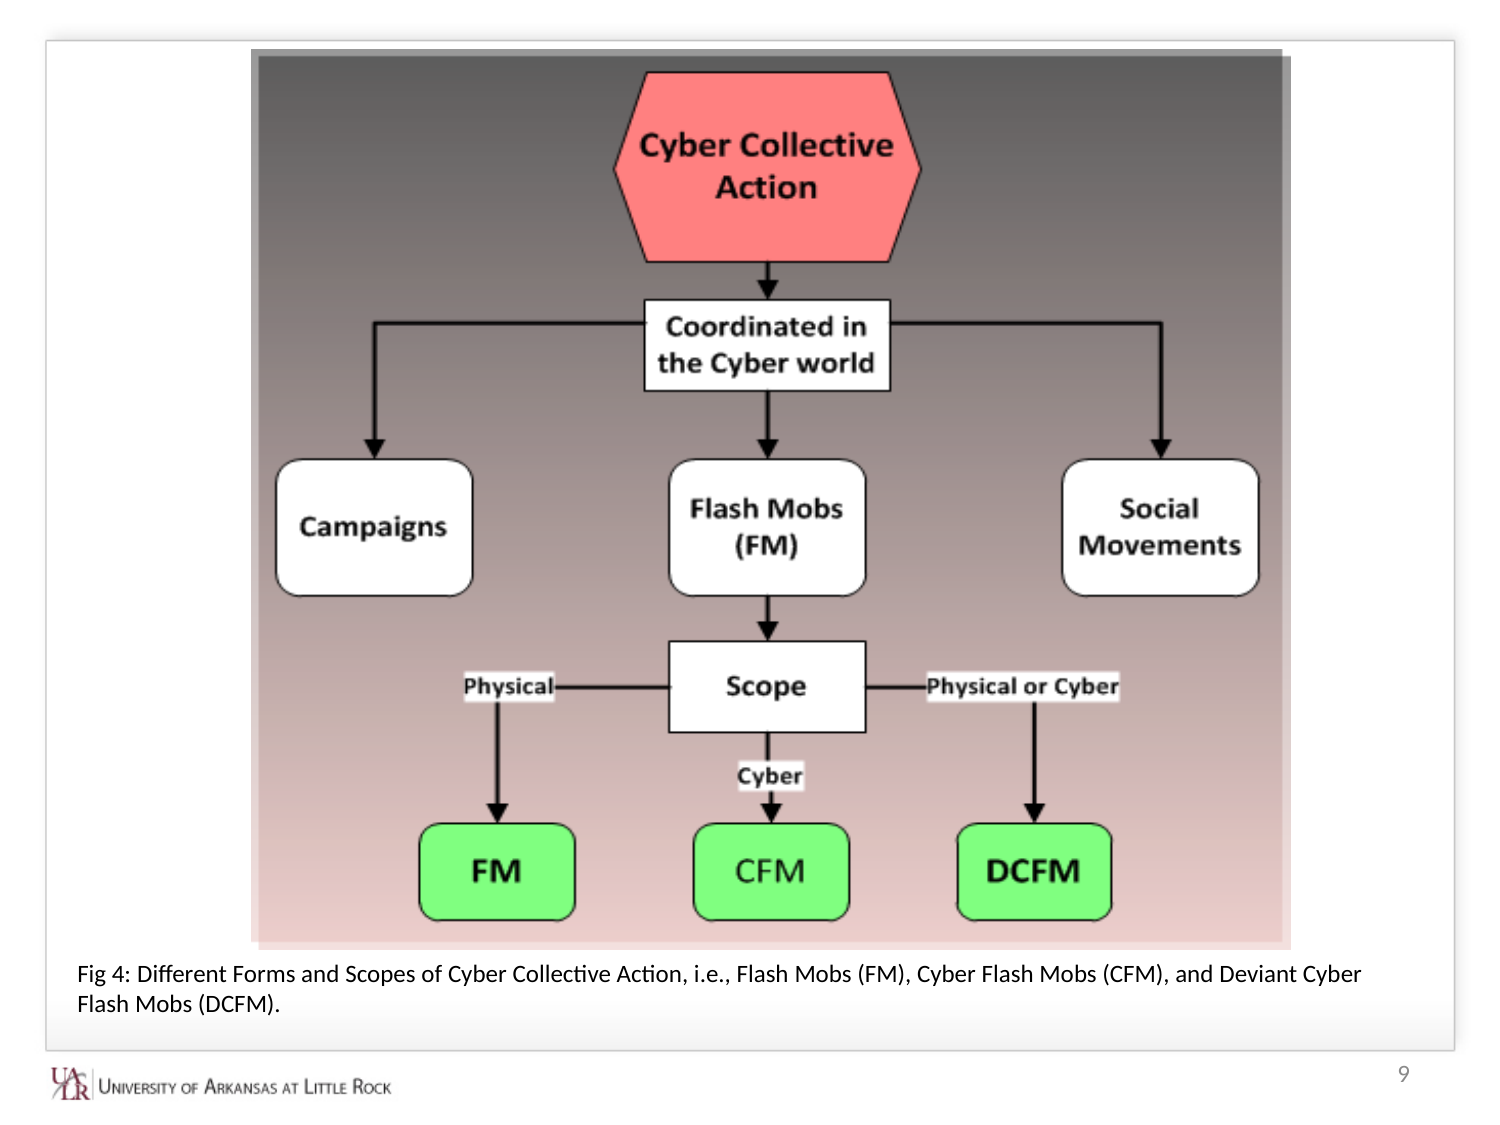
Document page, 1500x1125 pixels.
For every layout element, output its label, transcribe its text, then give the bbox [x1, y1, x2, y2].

text_box Fig 4: Different Forms and Scopes of Cyber Collective Action, i.e., Flash Mobs (FM), Cyber Flash Mobs (CFM), and Deviant Cyber Flash Mobs (DCFM). [62, 959, 1438, 1025]
picture [0, 0, 1500, 1125]
slide_number 9 [1074, 1042, 1425, 1103]
